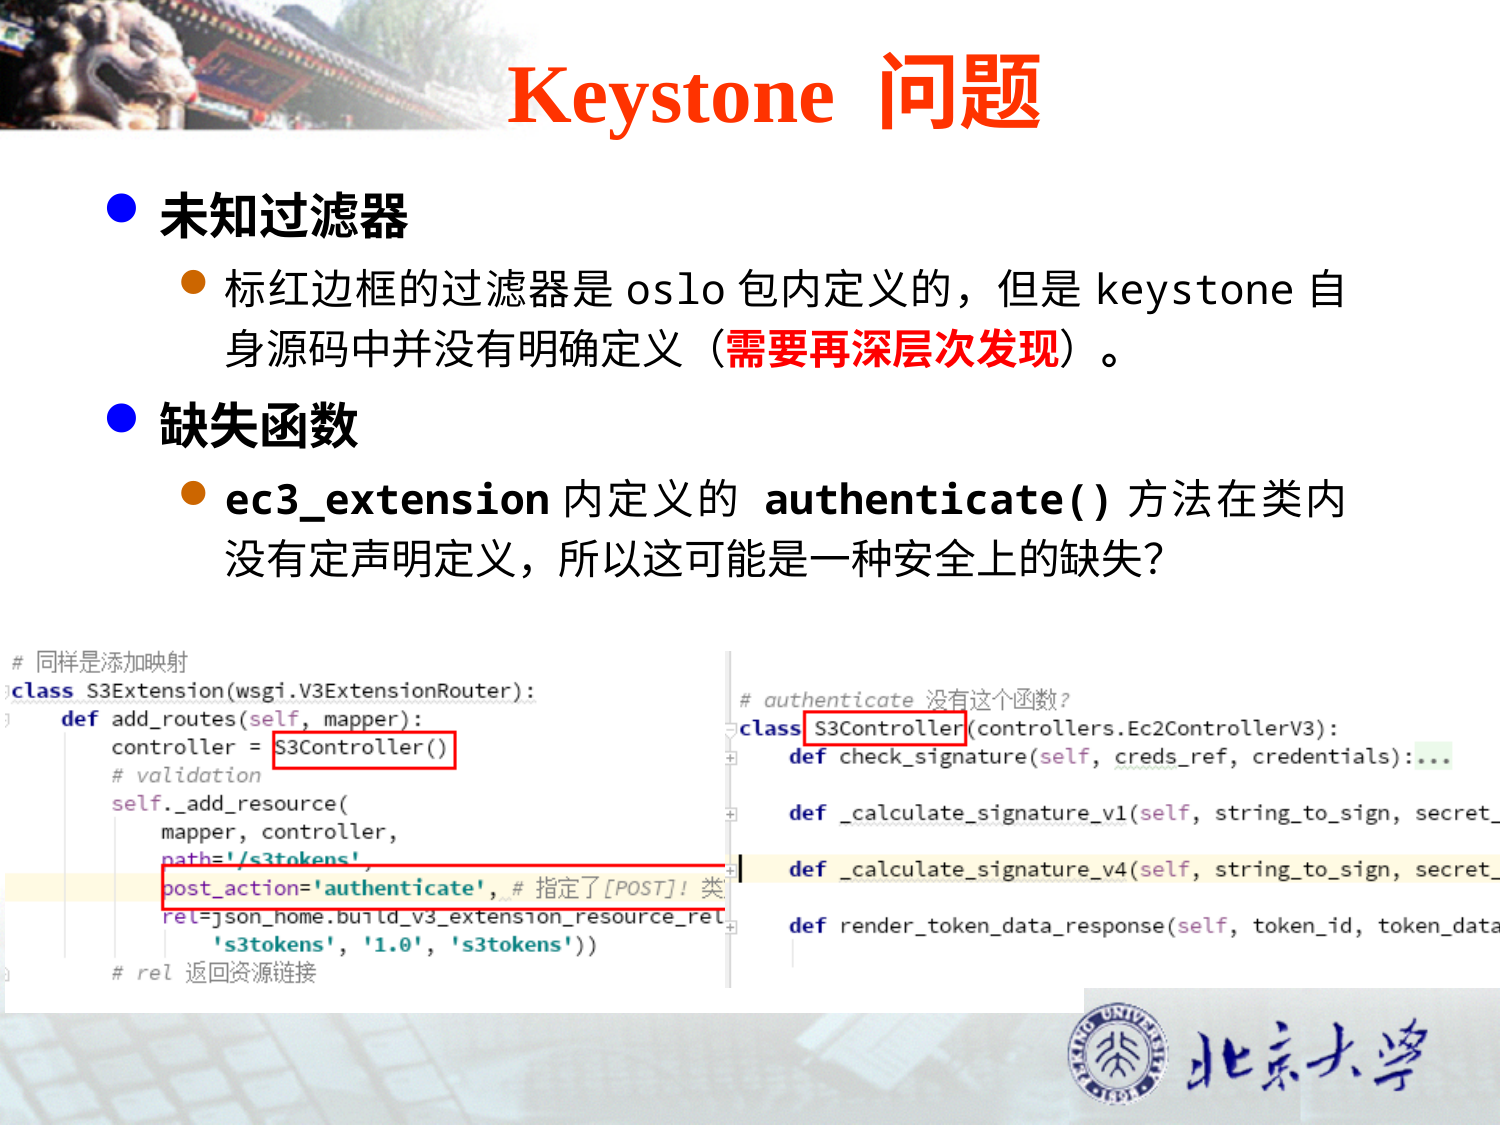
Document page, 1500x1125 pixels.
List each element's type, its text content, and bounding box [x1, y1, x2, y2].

list 未知过滤器 标红边框的过滤器是oslo包内定义的，但是keystone自身源码中并没有明确定义（需要再深层次发现）。 缺失函数 ec3_extension内定义的 authenticate()方法在类内没有定声明定义，所以这可能是一种安全上的缺失？ [87, 164, 1364, 615]
text_box Keystone 问题 [137, 15, 1413, 153]
picture [0, 0, 1500, 1125]
